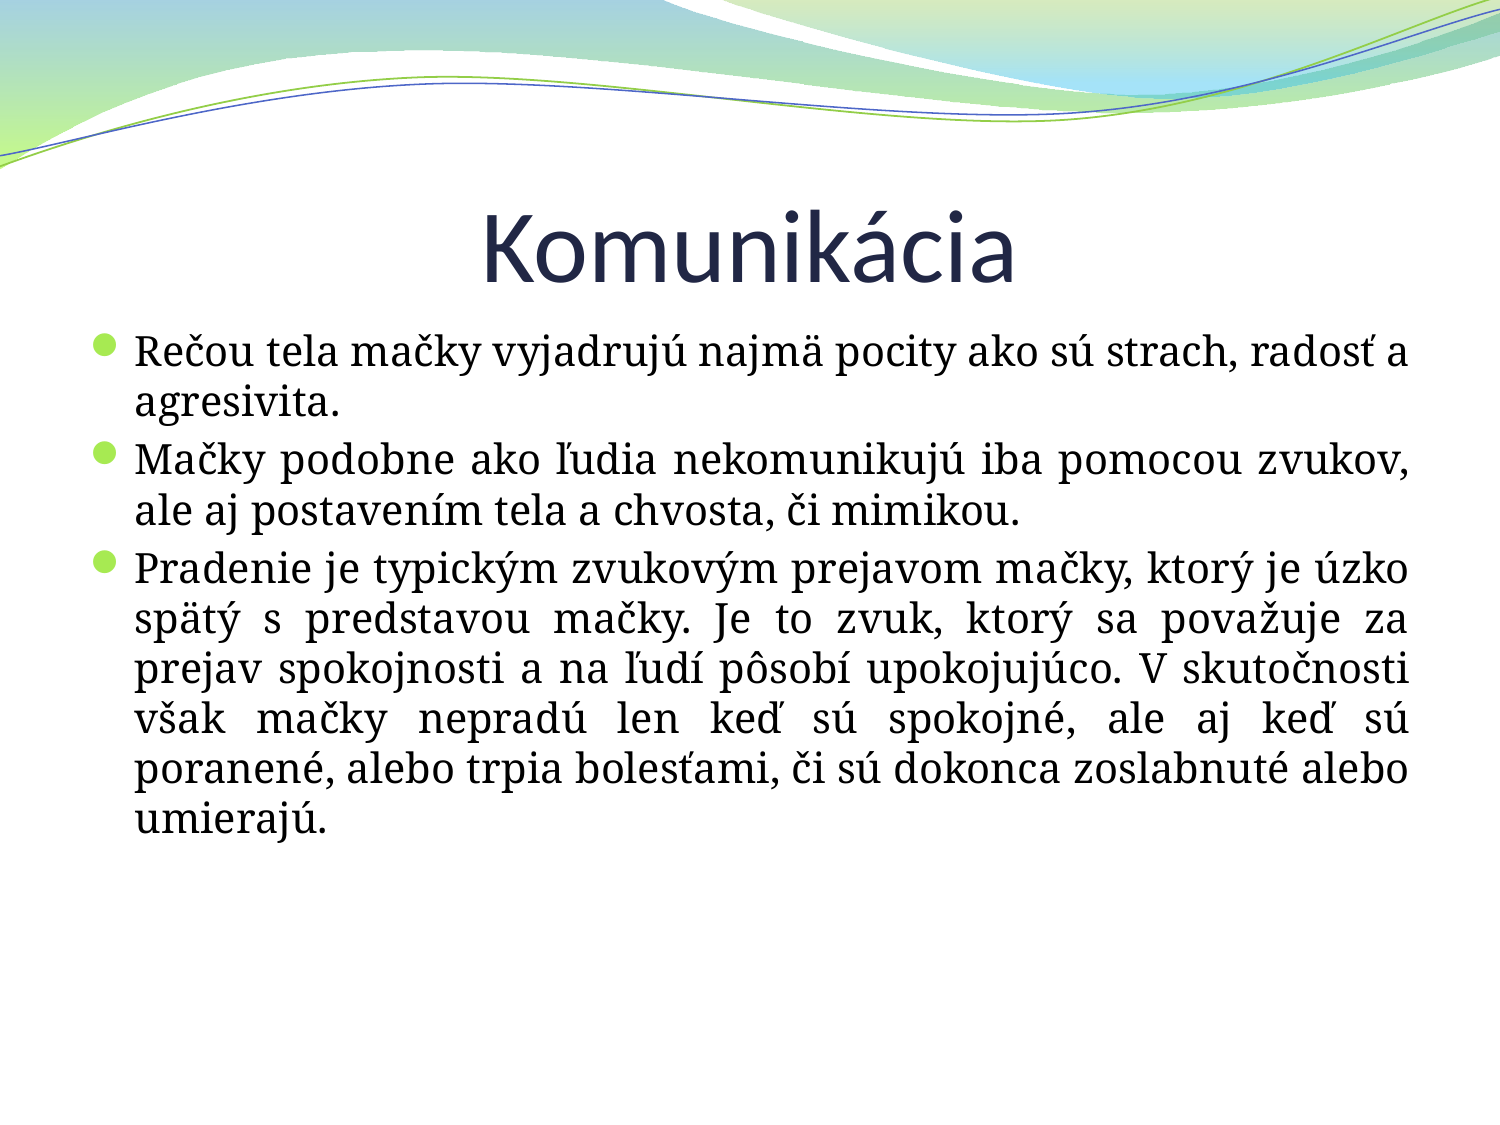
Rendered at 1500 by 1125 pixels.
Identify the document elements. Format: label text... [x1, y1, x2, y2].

title Komunikácia [75, 115, 1425, 303]
list Rečou tela mačky vyjadrujú najmä pocity ako sú strach, radosť a agresivita. Mačky podobne ako ľudia nekomunikujú iba pomocou zvukov, ale aj postavením tela a chvosta, či mimikou. Pradenie je typickým zvukovým prejavom mačky, ktorý je úzko spätý s predstavou mačky. Je to zvuk, ktorý sa považuje za prejav spokojnosti a na ľudí pôsobí upokojujúco. V skutočnosti však mačky nepradú len keď sú spokojné, ale aj keď sú poranené, alebo trpia bolesťami, či sú dokonca zoslabnuté alebo umierajú. [75, 317, 1425, 1038]
text_box [25, 0, 352, 147]
